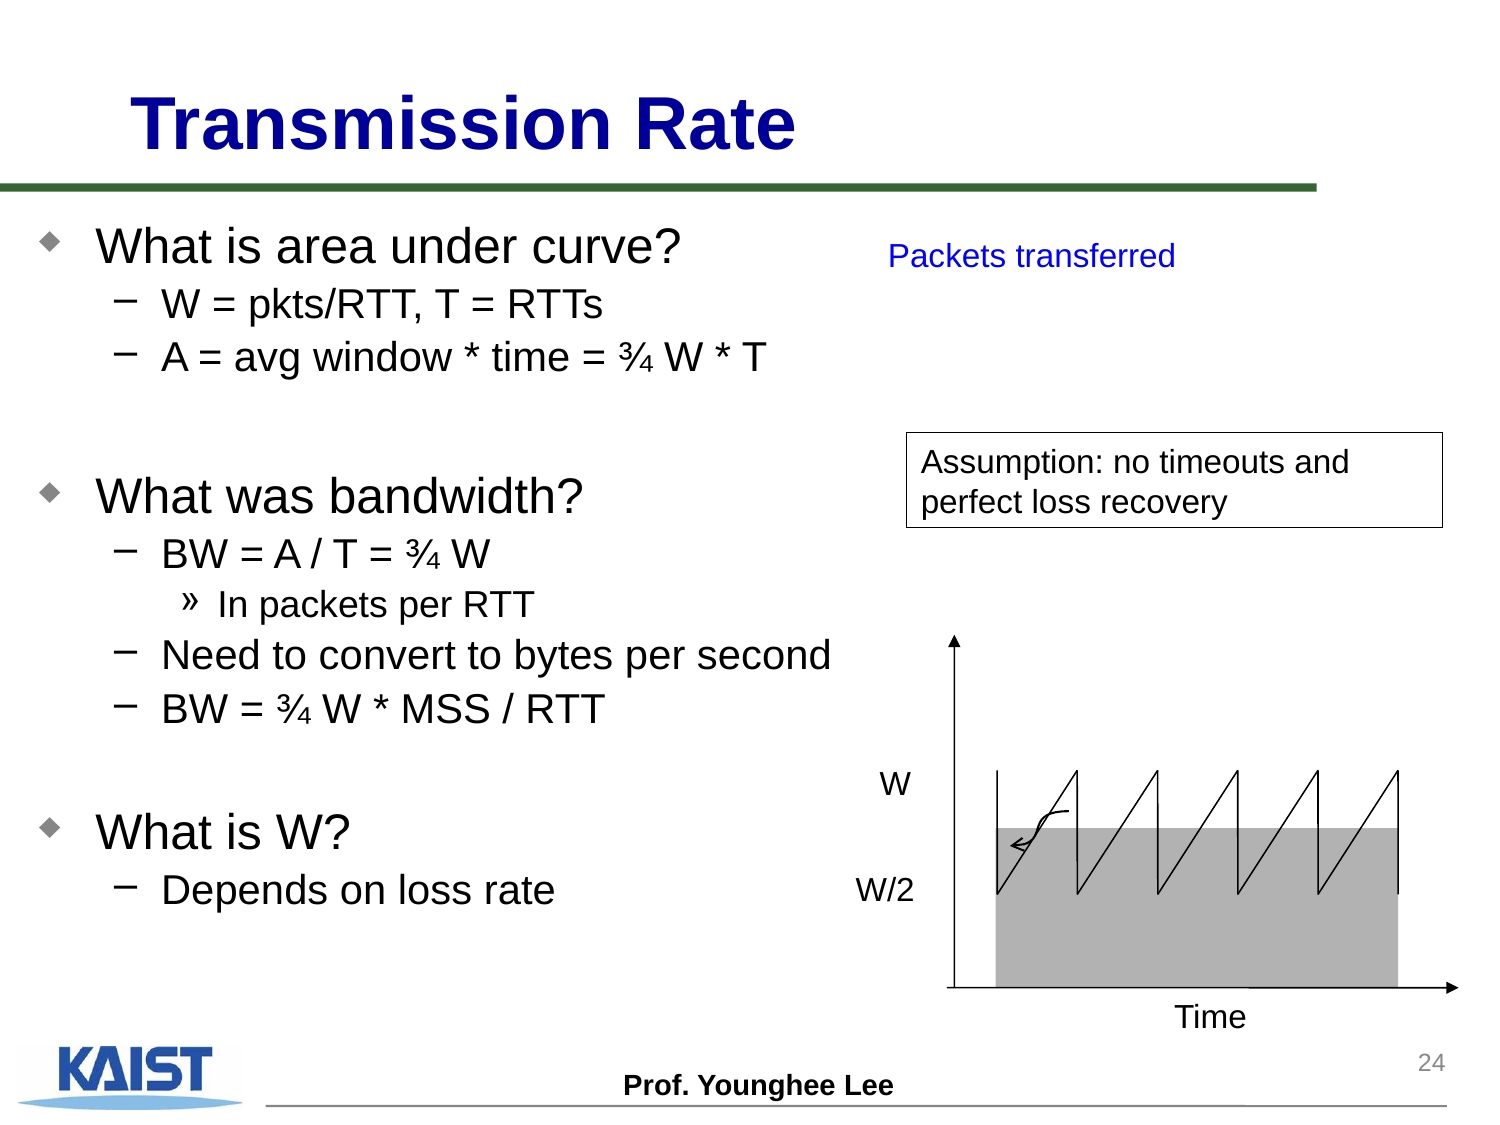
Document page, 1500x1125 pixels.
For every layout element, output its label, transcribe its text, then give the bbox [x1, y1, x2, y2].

list What is area under curve? W = pkts/RTT, T = RTTs A = avg window * time = ¾ W * T What was bandwidth? BW = A / T = ¾ W In packets per RTT Need to convert to bytes per second BW = ¾ W * MSS / RTT What is W? Depends on loss rate [23, 212, 1037, 950]
text_box Assumption: no timeouts and perfect loss recovery [906, 432, 1443, 528]
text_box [820, 634, 1459, 1044]
title Transmission Rate [115, 65, 1338, 172]
text_box Packets transferred [873, 226, 1201, 282]
slide_number 24 [1148, 1050, 1461, 1099]
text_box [1009, 810, 1070, 847]
picture [17, 1046, 243, 1110]
